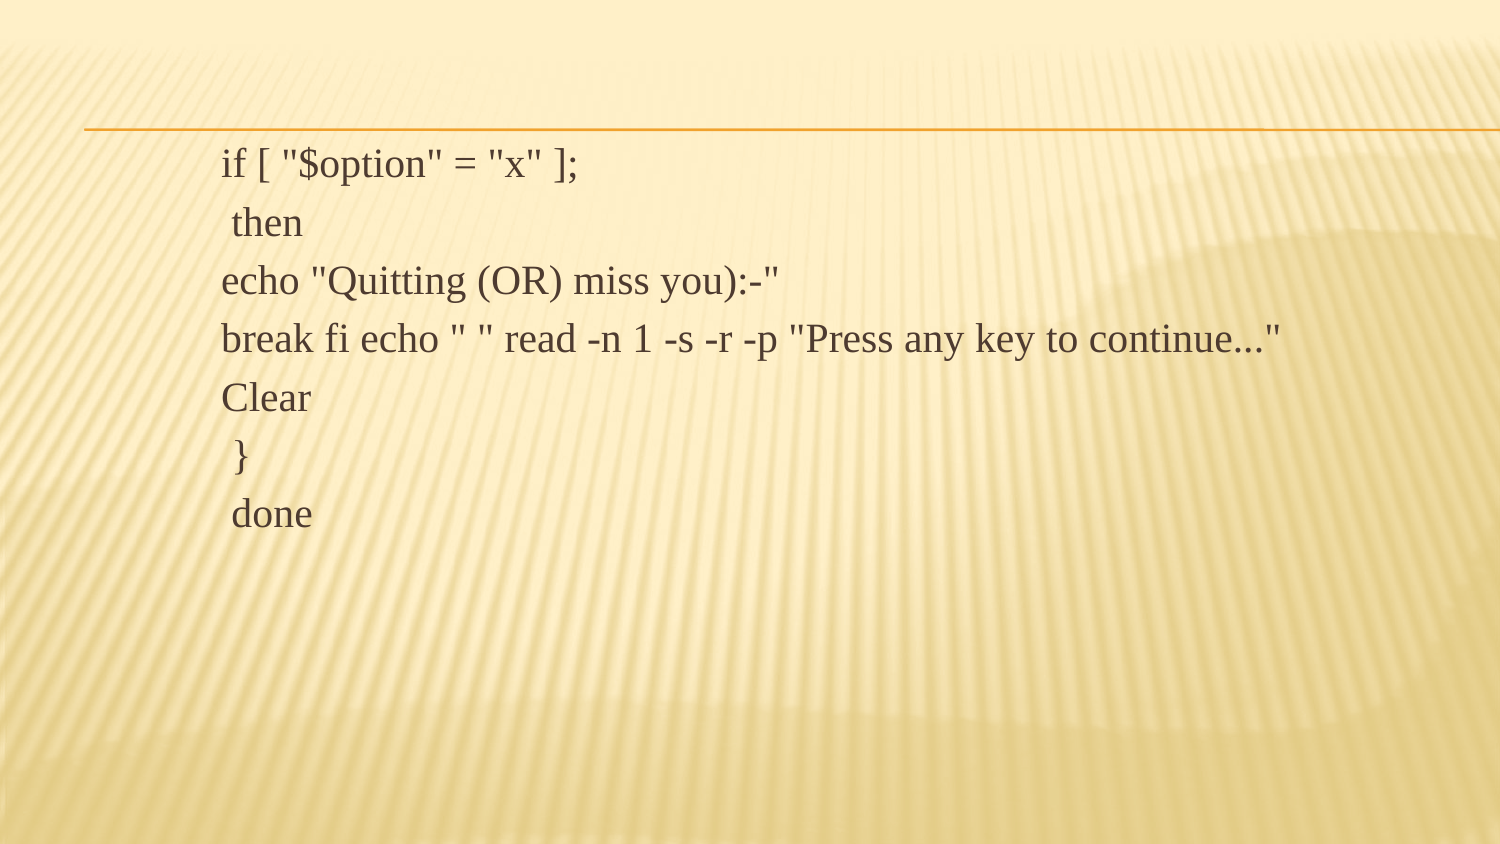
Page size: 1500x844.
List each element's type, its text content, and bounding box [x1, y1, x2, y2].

list if [ "$option" = "x" ]; then echo "Quitting (OR) miss you):-" break fi echo " " read -n 1 -s -r -p "Press any key to continue..." Clear } done [150, 128, 1425, 813]
picture [0, 0, 1500, 844]
